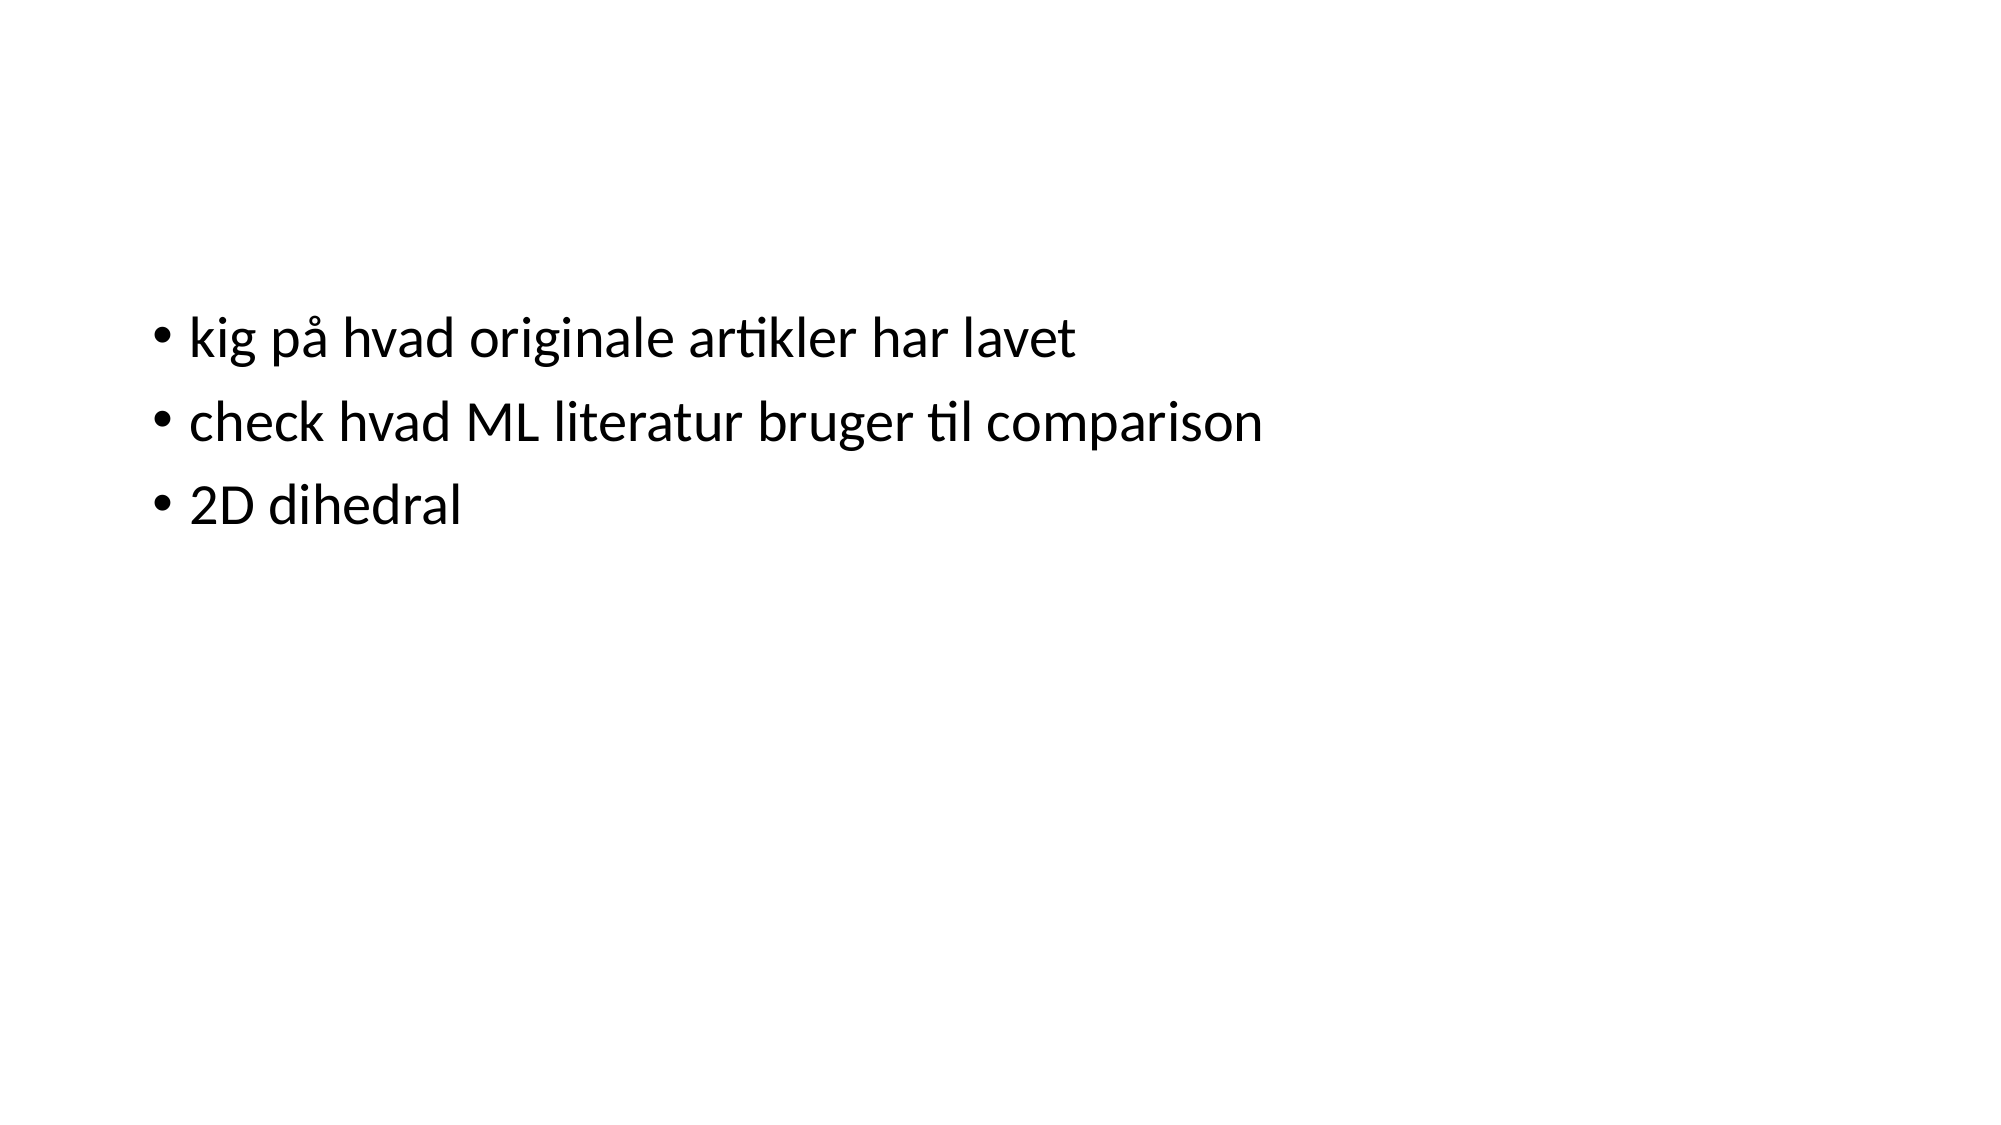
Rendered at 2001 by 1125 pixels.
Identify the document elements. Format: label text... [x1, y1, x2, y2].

list kig på hvad originale artikler har lavet check hvad ML literatur bruger til comparison 2D dihedral [137, 299, 1863, 1014]
